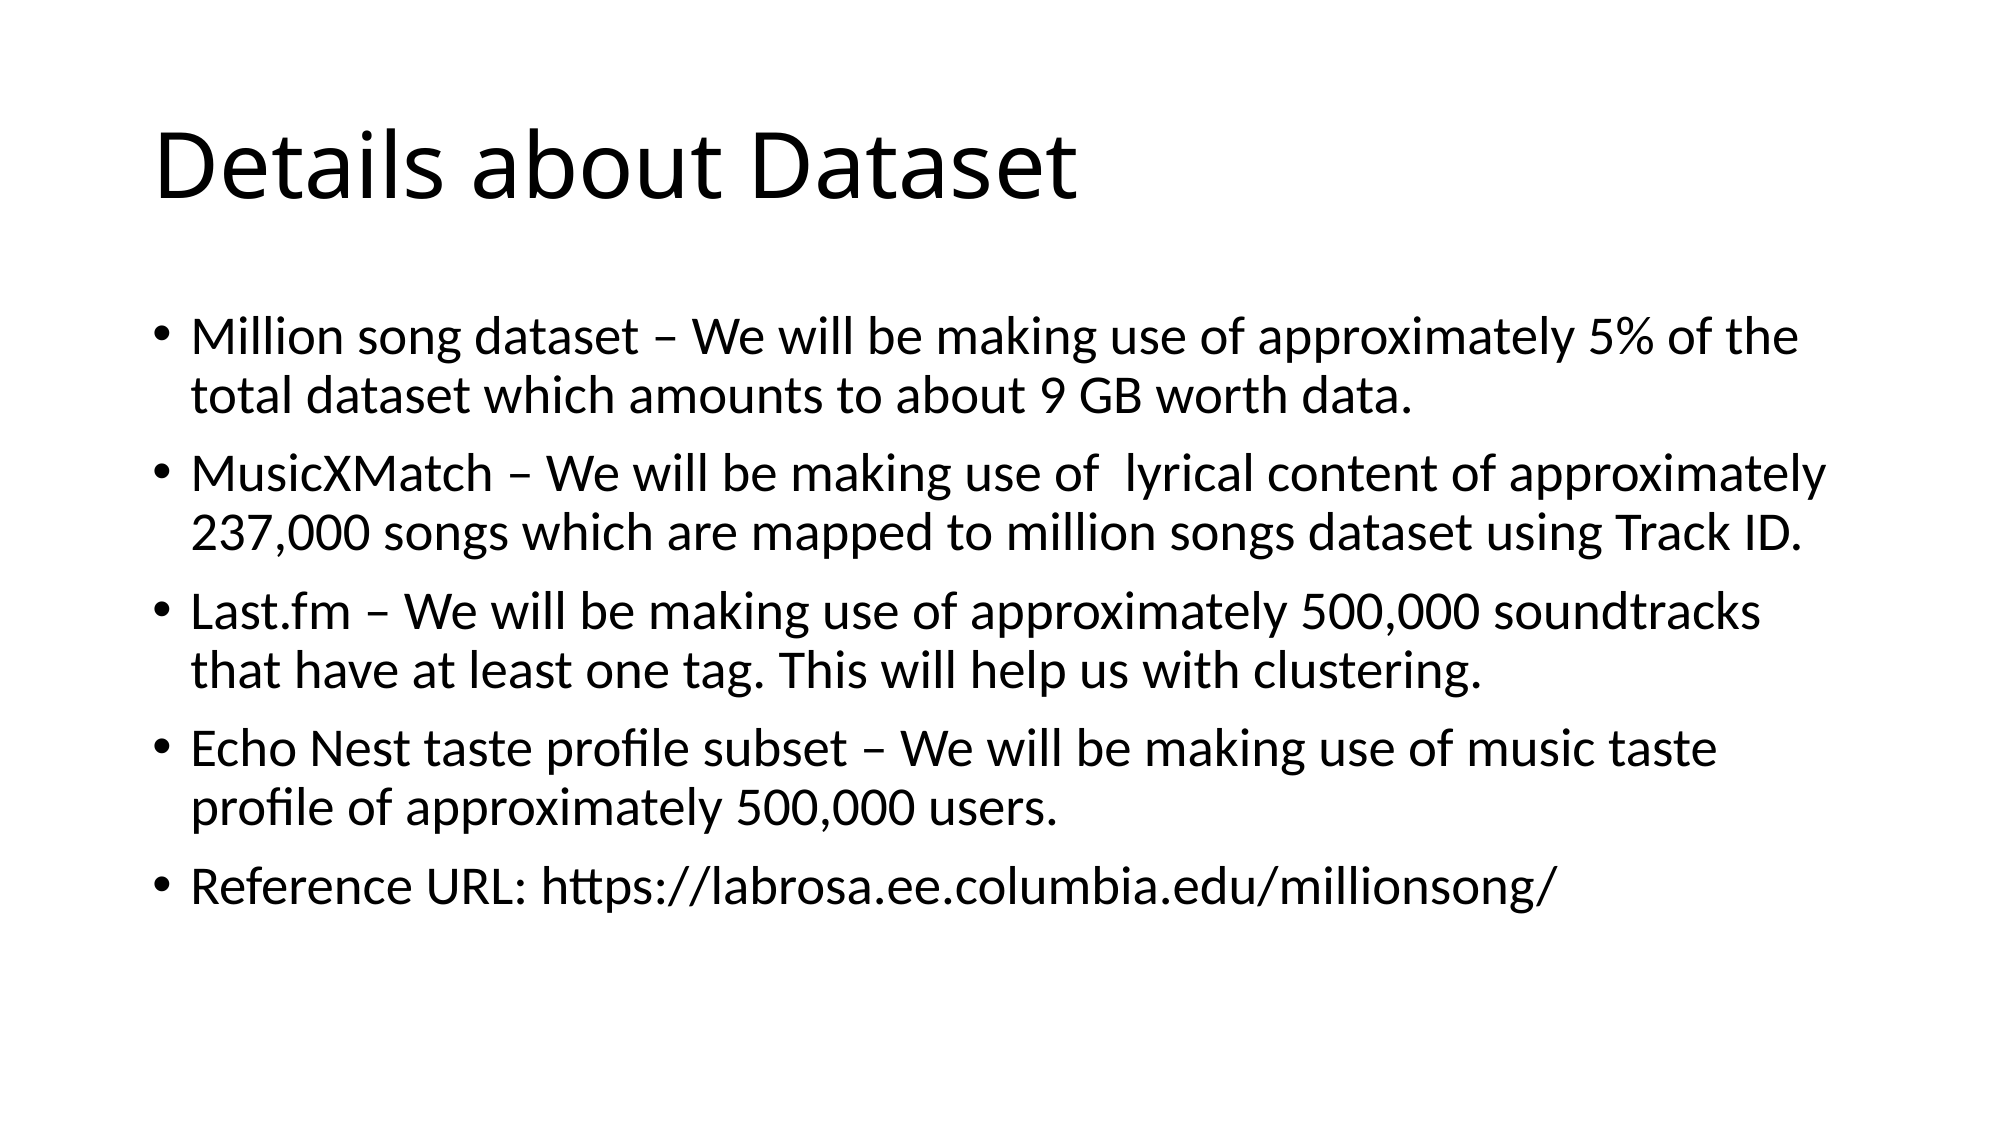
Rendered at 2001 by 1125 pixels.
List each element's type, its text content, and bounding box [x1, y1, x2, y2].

title Details about Dataset [137, 59, 1863, 278]
list Million song dataset – We will be making use of approximately 5% of the total dataset which amounts to about 9 GB worth data. MusicXMatch – We will be making use of lyrical content of approximately 237,000 songs which are mapped to million songs dataset using Track ID. Last.fm – We will be making use of approximately 500,000 soundtracks that have at least one tag. This will help us with clustering. Echo Nest taste profile subset – We will be making use of music taste profile of approximately 500,000 users. Reference URL: https://labrosa.ee.columbia.edu/millionsong/ [137, 299, 1863, 1014]
